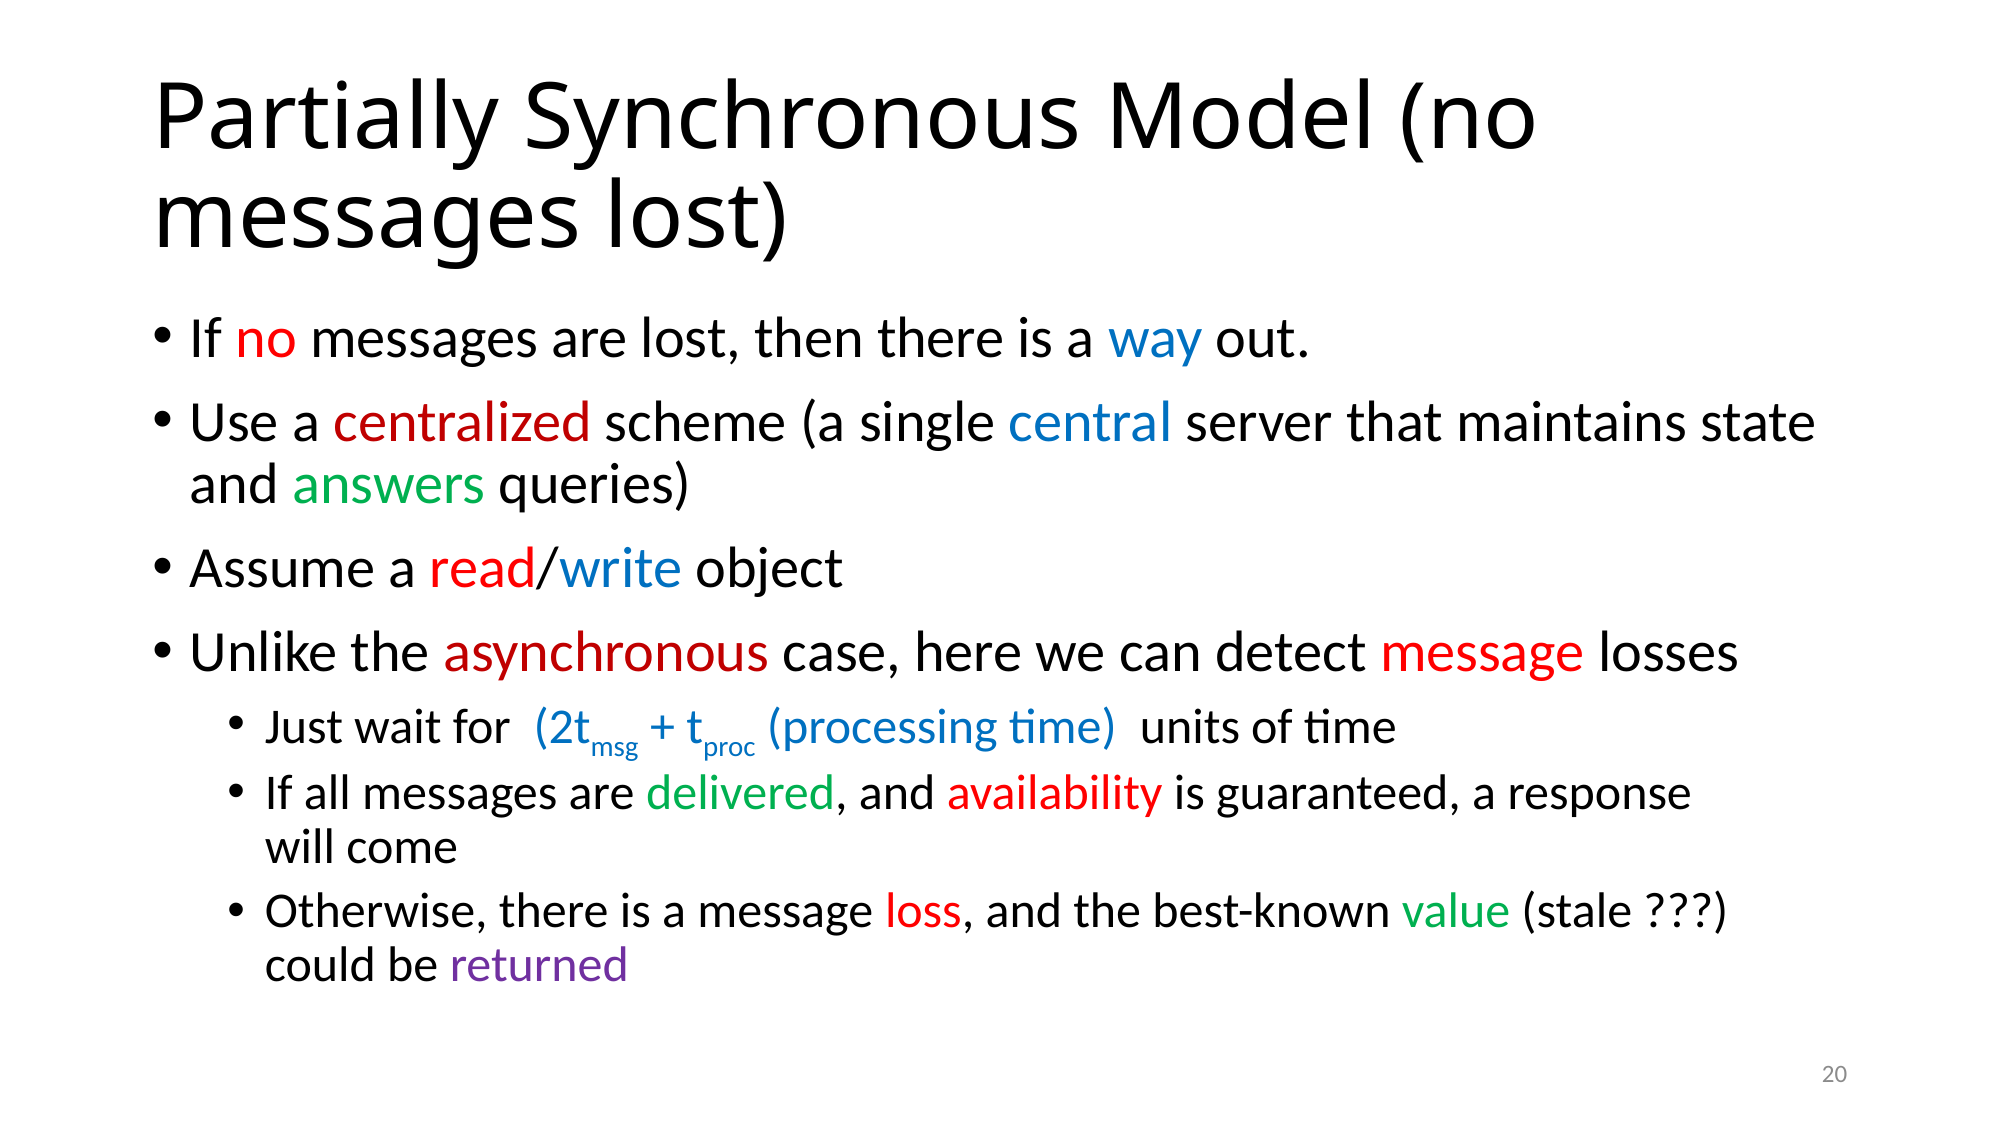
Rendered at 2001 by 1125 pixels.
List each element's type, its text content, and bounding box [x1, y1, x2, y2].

slide_number 20 [1412, 1042, 1863, 1103]
title Partially Synchronous Model (no messages lost) [137, 59, 1863, 278]
